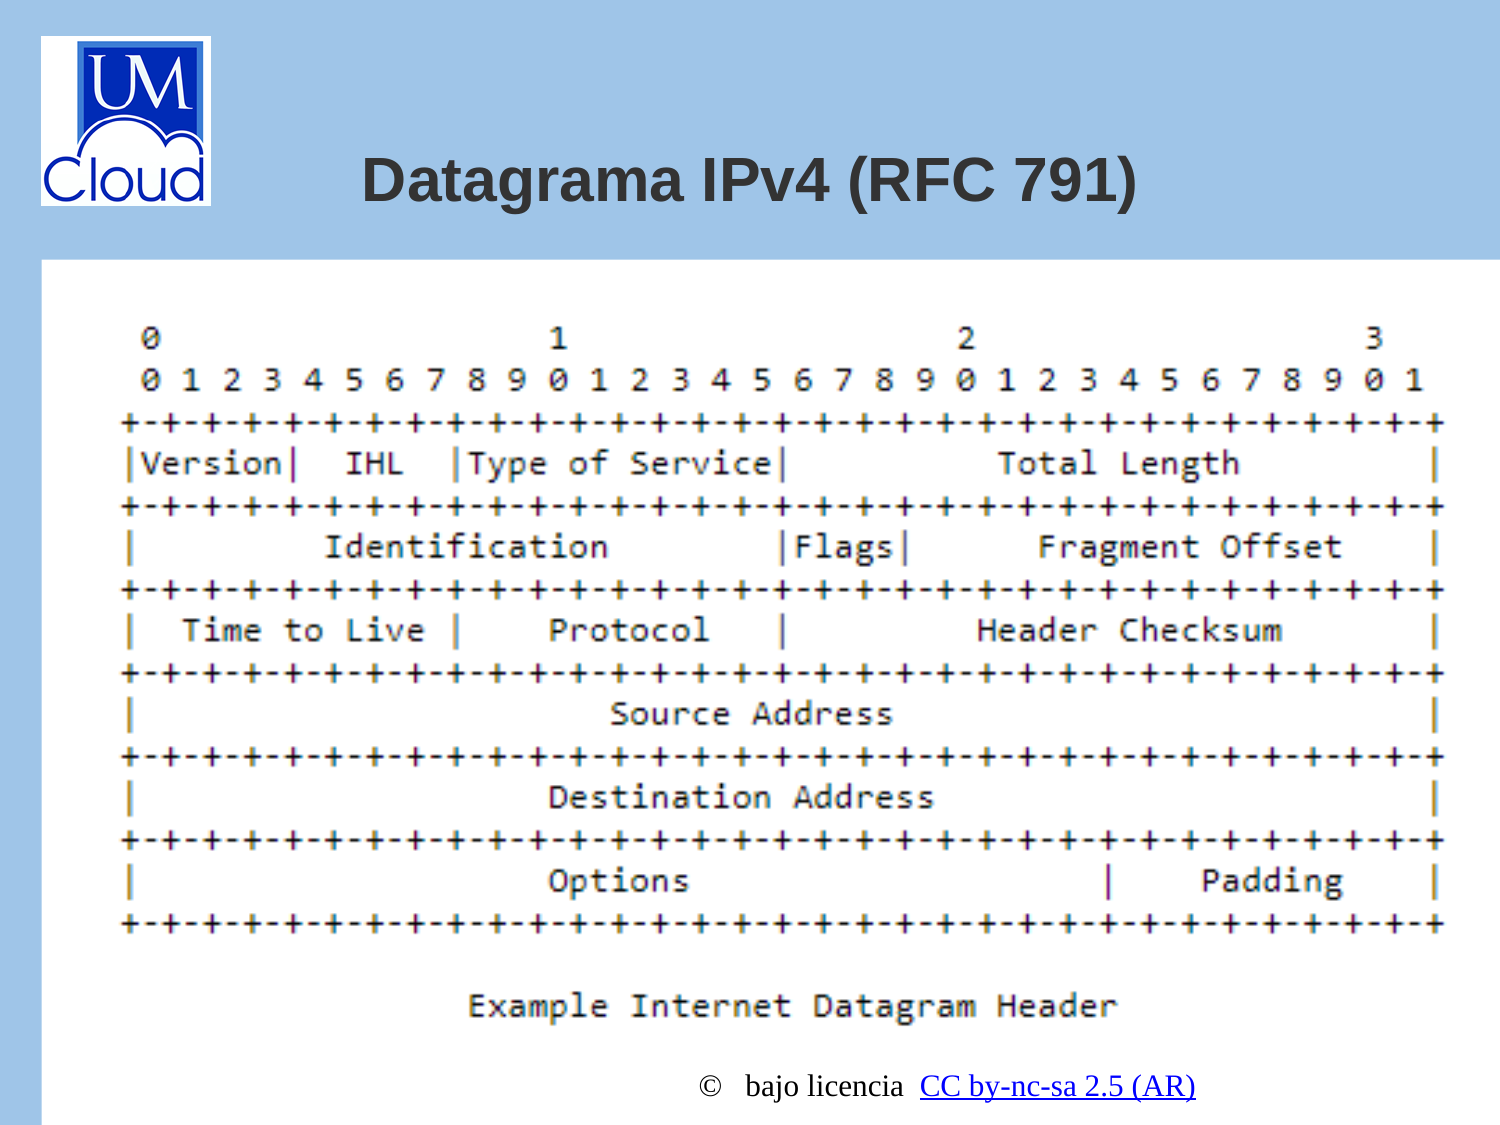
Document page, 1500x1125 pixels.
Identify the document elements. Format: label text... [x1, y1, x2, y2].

text_box Datagrama IPv4 (RFC 791) [110, 82, 1392, 271]
picture [95, 310, 1500, 1040]
picture [41, 36, 211, 206]
